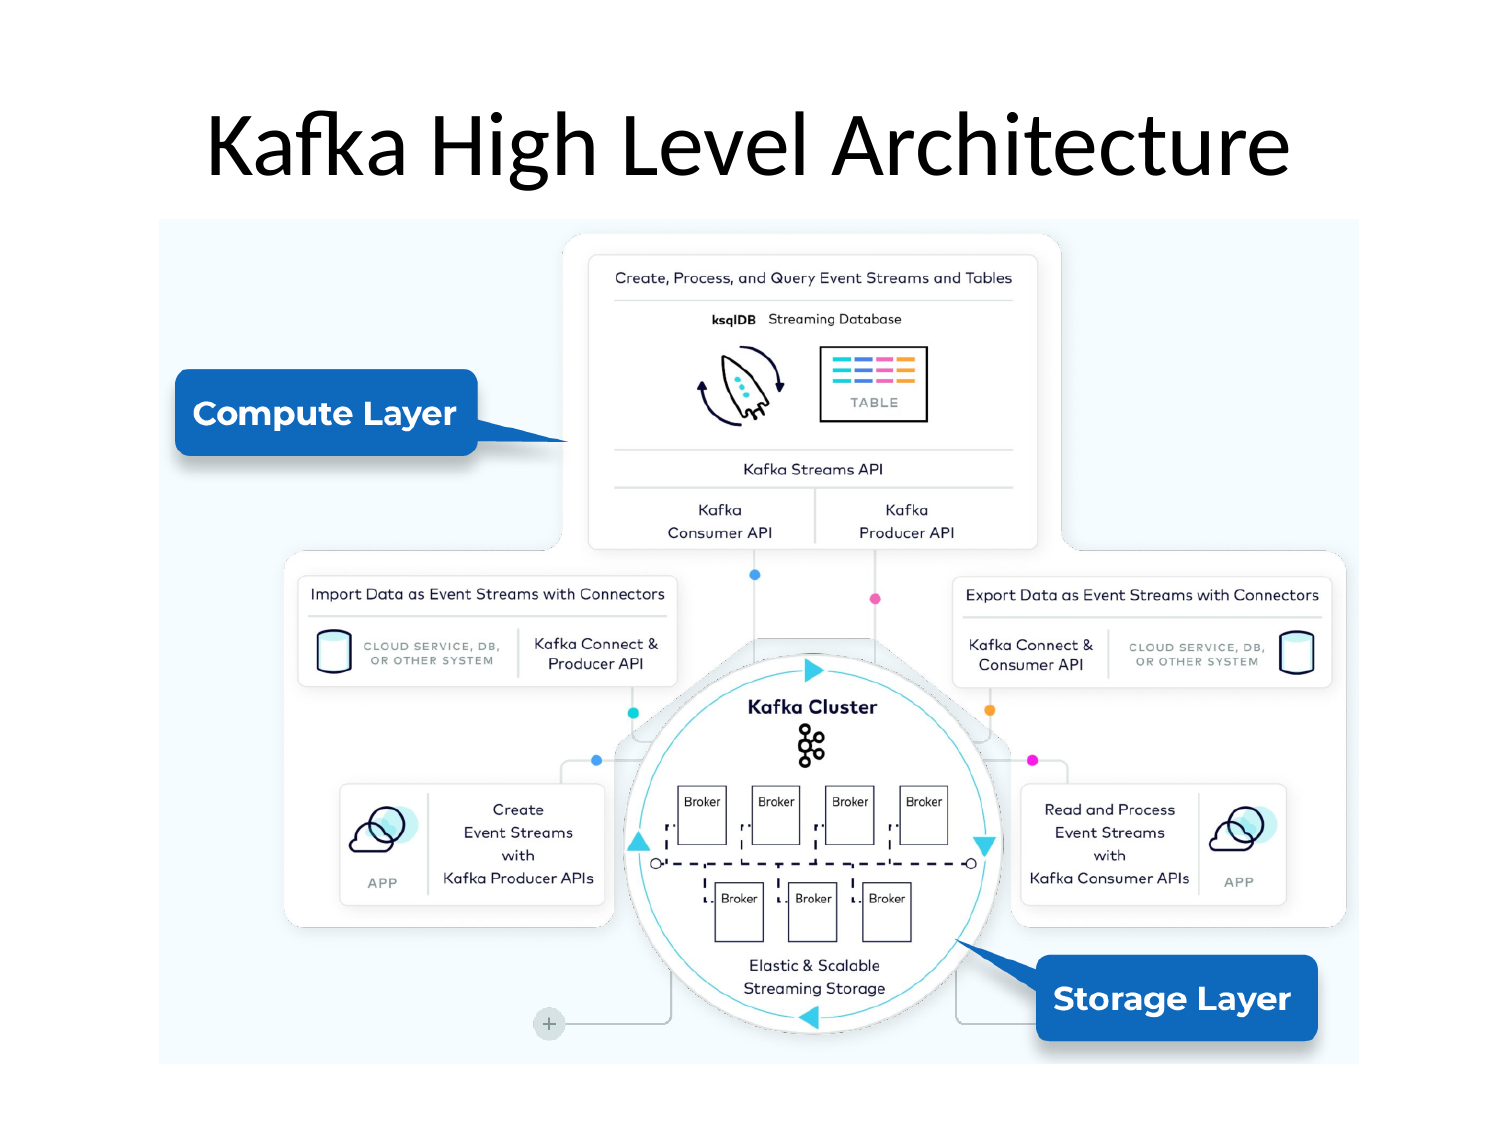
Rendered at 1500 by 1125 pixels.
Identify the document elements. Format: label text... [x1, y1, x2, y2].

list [159, 219, 1359, 1064]
title Kafka High Level Architecture [75, 45, 1425, 233]
